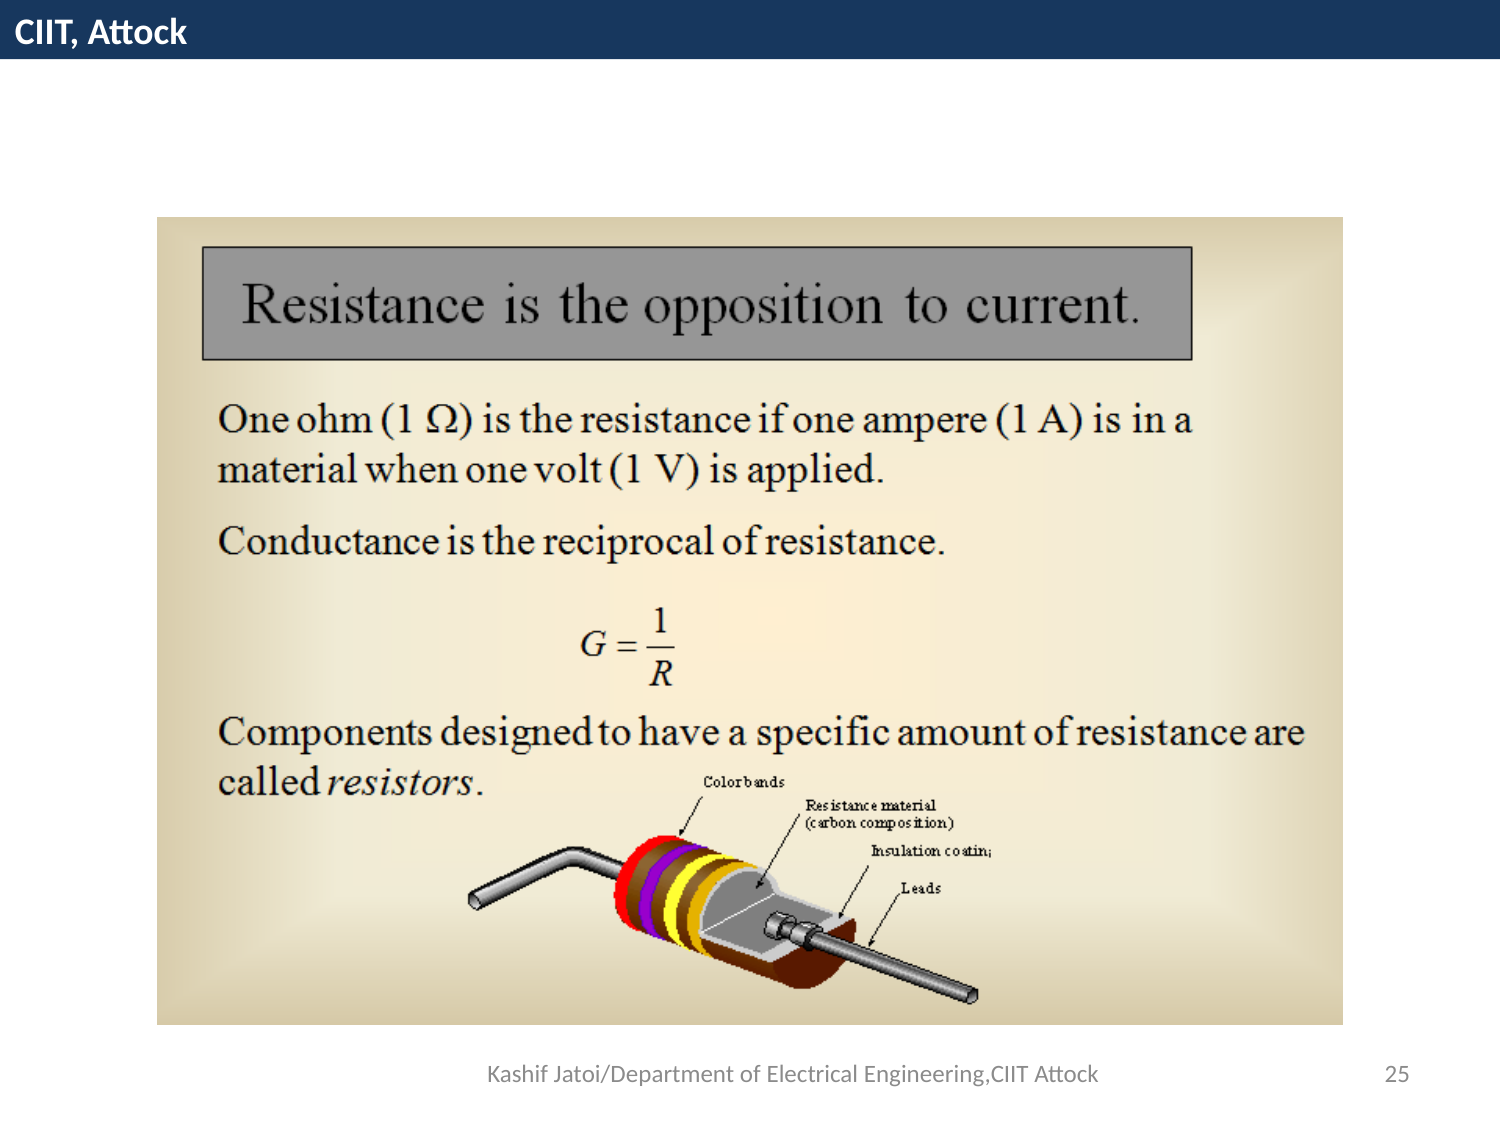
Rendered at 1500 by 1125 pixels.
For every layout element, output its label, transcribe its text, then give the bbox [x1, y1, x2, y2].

text_box CIIT, Attock [0, 0, 1500, 60]
picture [157, 216, 1343, 1026]
footer Kashif Jatoi/Department of Electrical Engineering,CIIT Attock [399, 1042, 1074, 1103]
slide_number 25 [1074, 1042, 1425, 1103]
